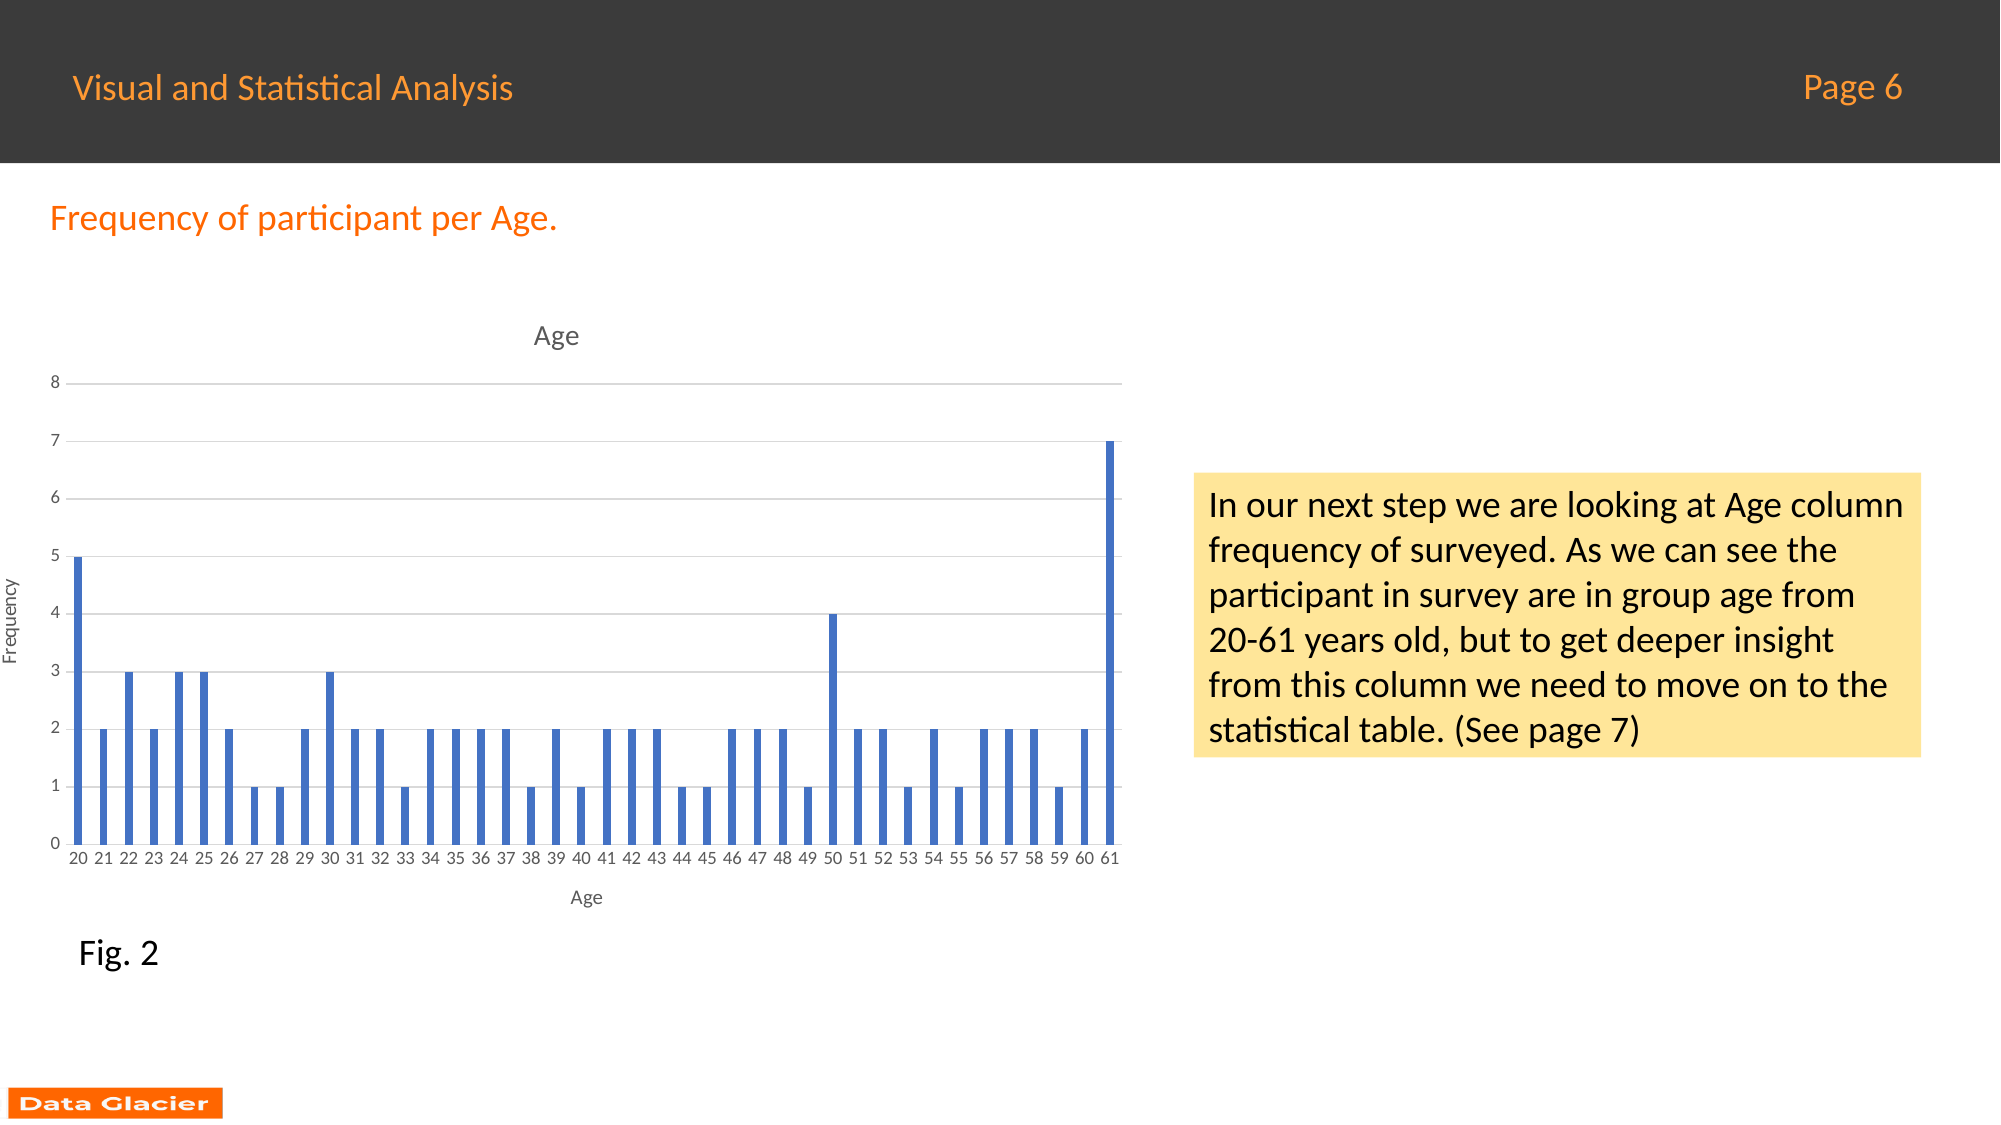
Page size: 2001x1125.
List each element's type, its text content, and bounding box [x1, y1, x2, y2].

text_box Frequency of participant per Age. [35, 185, 960, 245]
text_box In our next step we are looking at Age column frequency of surveyed. As we can see the participant in survey are in group age from 20-61 years old, but to get deeper insight from this column we need to move on to the statistical table. (See page 7) [1193, 472, 1922, 758]
text_box Visual and Statistical Analysis [57, 55, 1415, 116]
title [0, 0, 2000, 164]
chart [0, 293, 1146, 940]
text_box Page 6 [1788, 54, 2000, 115]
text_box Fig. 2 [64, 940, 181, 980]
picture [0, 1027, 225, 1125]
